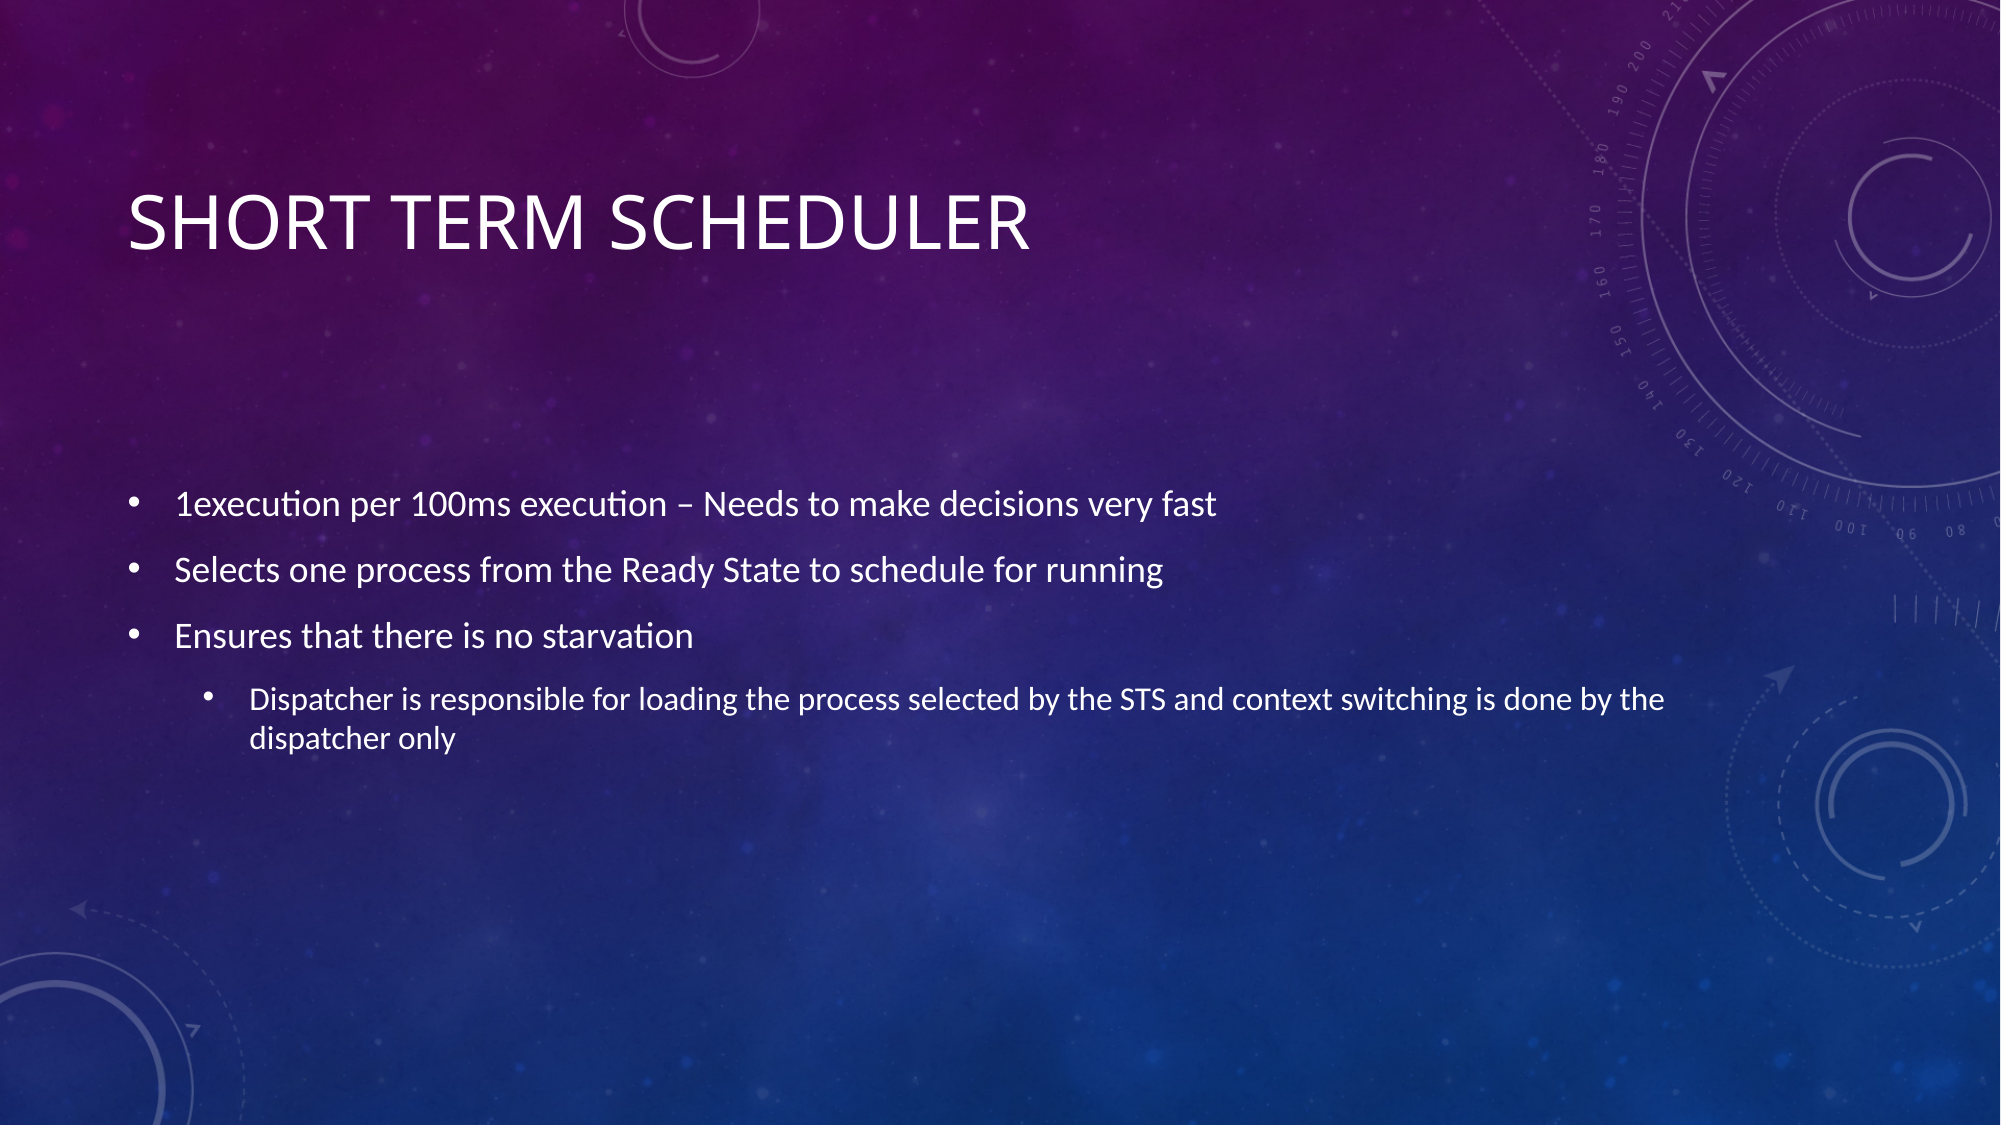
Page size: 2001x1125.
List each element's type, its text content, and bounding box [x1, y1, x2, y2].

list 1execution per 100ms execution – Needs to make decisions very fast Selects one process from the Ready State to schedule for running Ensures that there is no starvation Dispatcher is responsible for loading the process selected by the STS and context switching is done by the dispatcher only [112, 351, 1775, 950]
picture [0, 0, 2001, 1125]
title Short Term Scheduler [112, 99, 1775, 339]
